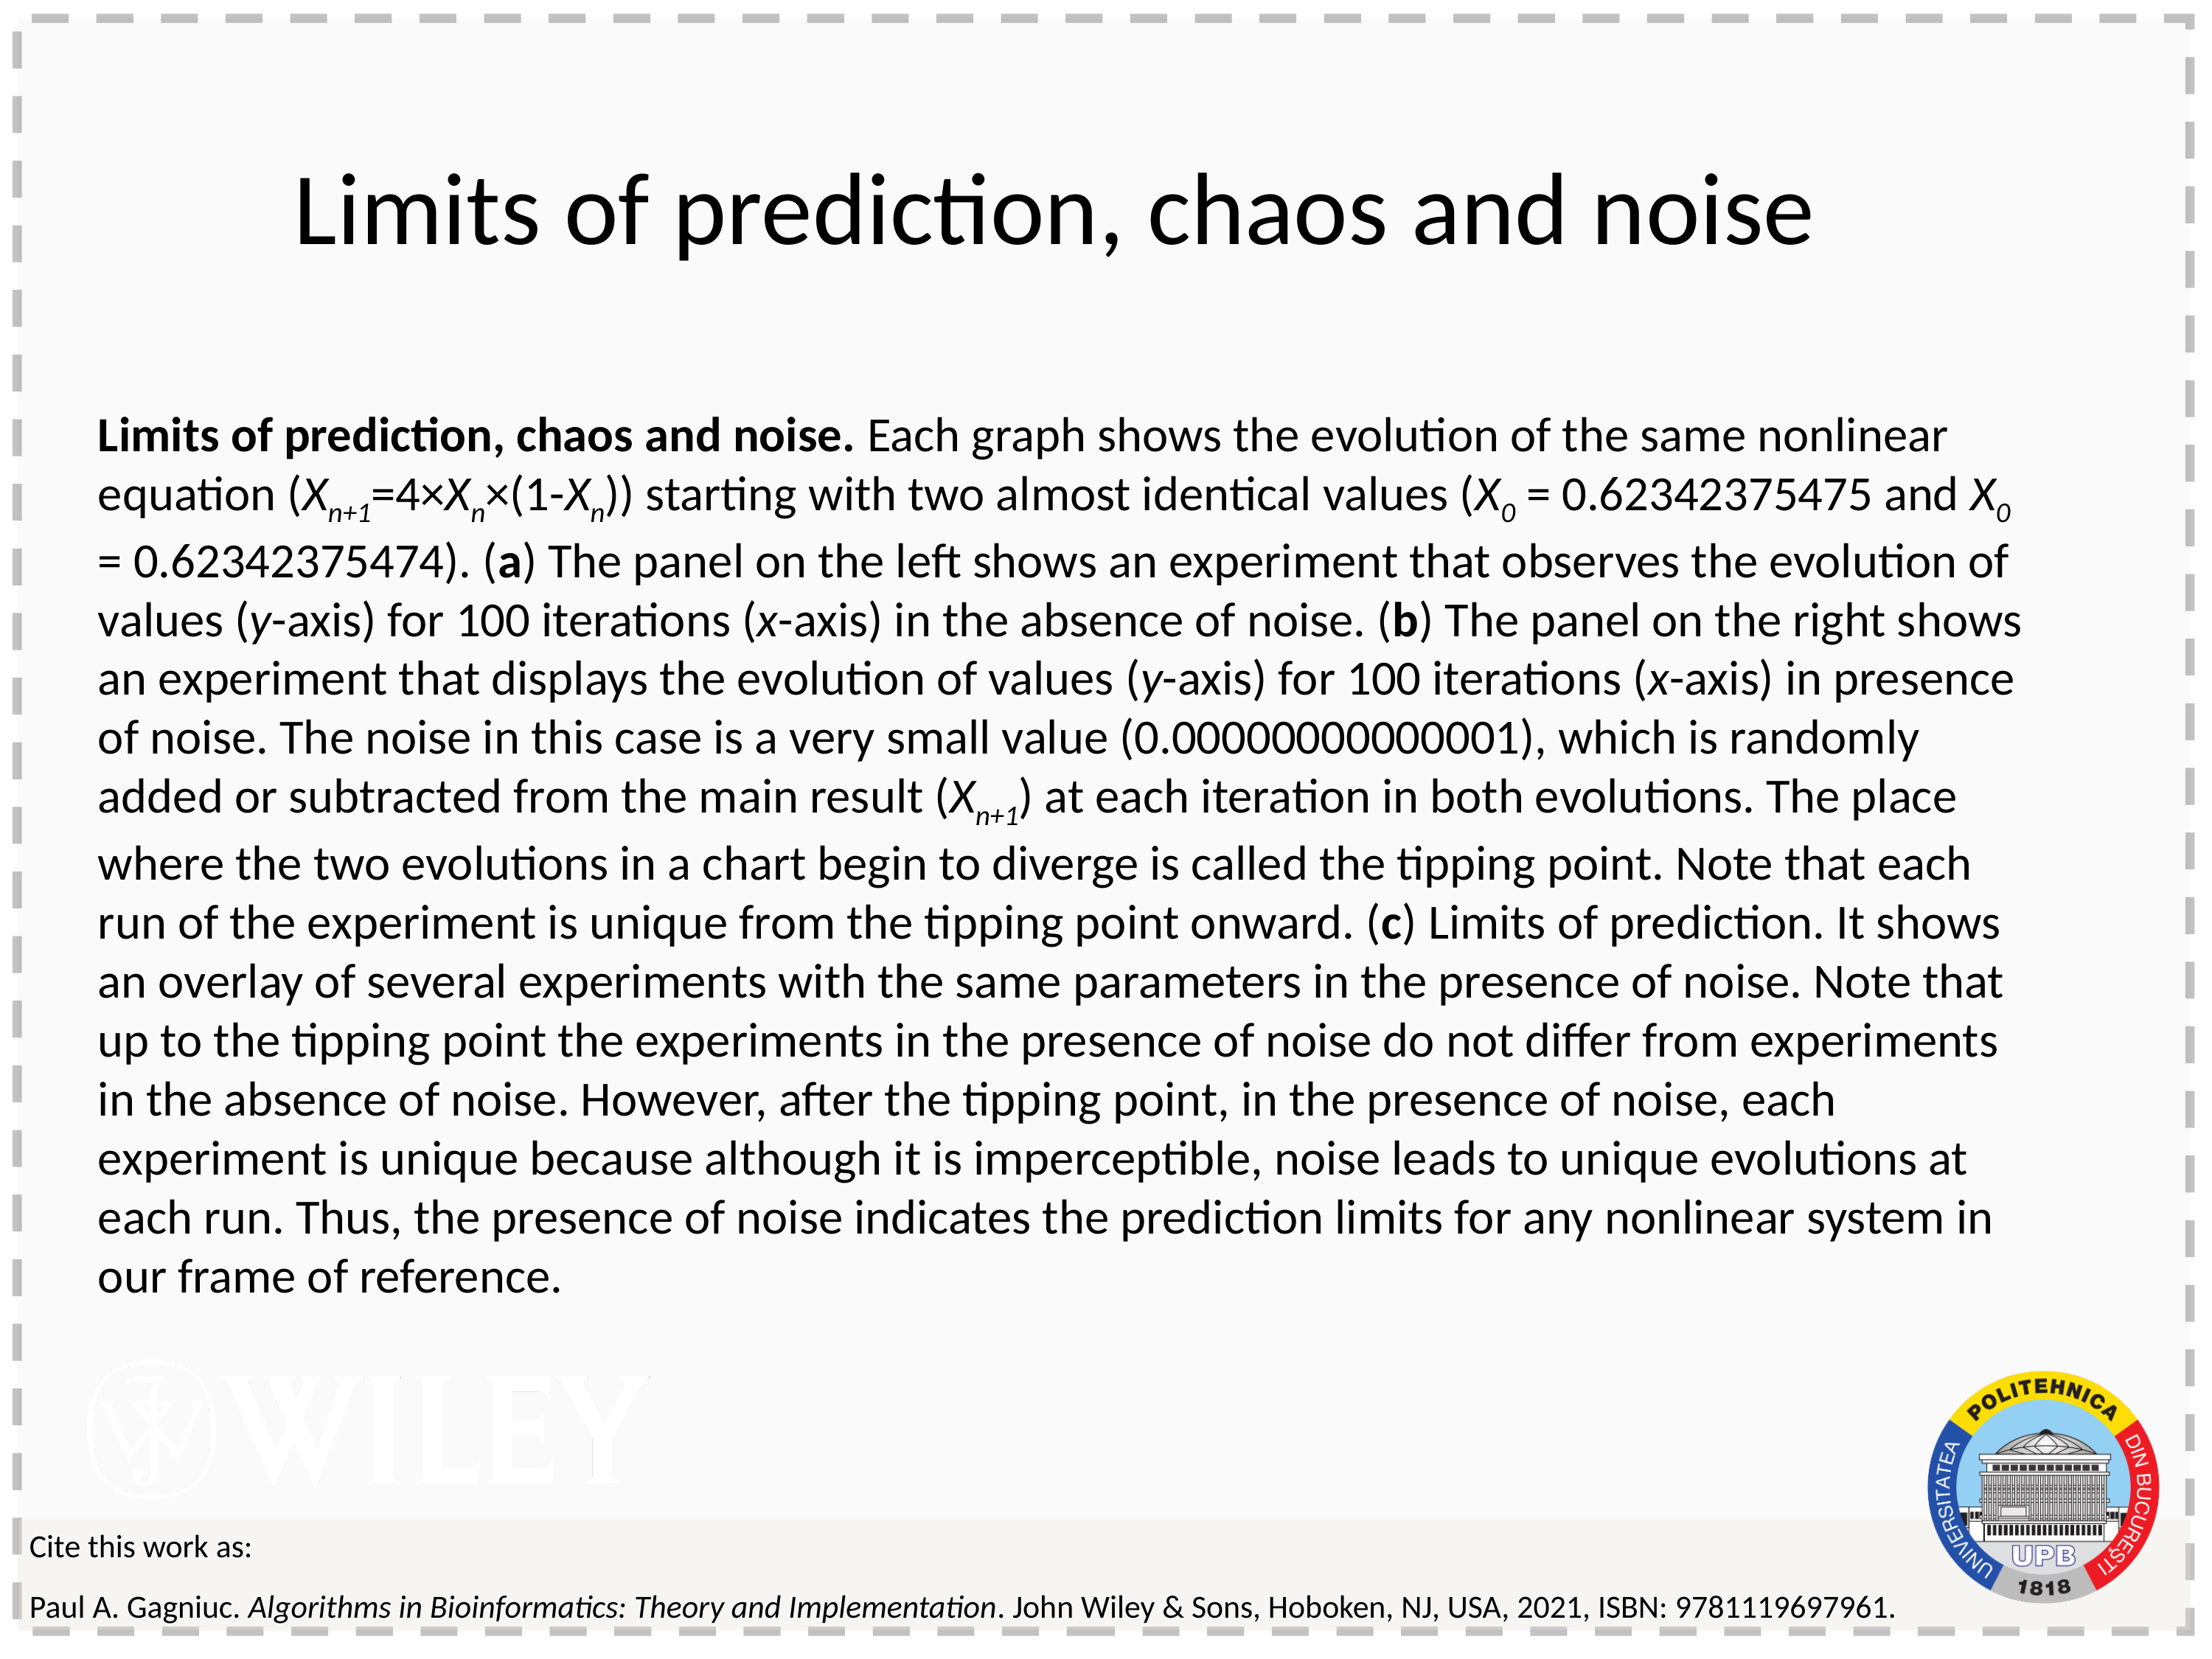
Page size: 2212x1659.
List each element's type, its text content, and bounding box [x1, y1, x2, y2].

title Limits of prediction, chaos and noise [101, 83, 2009, 324]
text_box [17, 18, 2191, 1632]
text_box Cite this work as: Paul A. Gagniuc. Algorithms in Bioinformatics: Theory and Implementation. John Wiley & Sons, Hoboken, NJ, USA, 2021, ISBN: 9781119697961. [18, 1520, 2191, 1630]
picture [86, 1358, 650, 1500]
text_box Limits of prediction, chaos and noise. Each graph shows the evolution of the same nonlinear equation (Xn+1=4×Xn×(1-Xn)) starting with two almost identical values (X0 = 0.62342375475 and X0 = 0.62342375474). (a) The panel on the left shows an experiment that observes the evolution of values (y-axis) for 100 iterations (x-axis) in the absence of noise. (b) The panel on the right shows an experiment that displays the evolution of values (y-axis) for 100 iterations (x-axis) in presence of noise. The noise in this case is a very small value (0.00000000000001), which is randomly added or subtracted from the main result (Xn+1) at each iteration in both evolutions. The place where the two evolutions in a chart begin to diverge is called the tipping point. Note that each run of the experiment is unique from the tipping point onward. (c) Limits of prediction. It shows an overlay of several experiments with the same parameters in the presence of noise. Note that up to the tipping point the experiments in the presence of noise do not differ from experiments in the absence of noise. However, after the tipping point, in the presence of noise, each experiment is unique because although it is imperceptible, noise leads to unique evolutions at each run. Thus, the presence of noise indicates the prediction limits for any nonlinear system in our frame of reference. [87, 397, 2044, 1309]
picture [1926, 1369, 2162, 1605]
